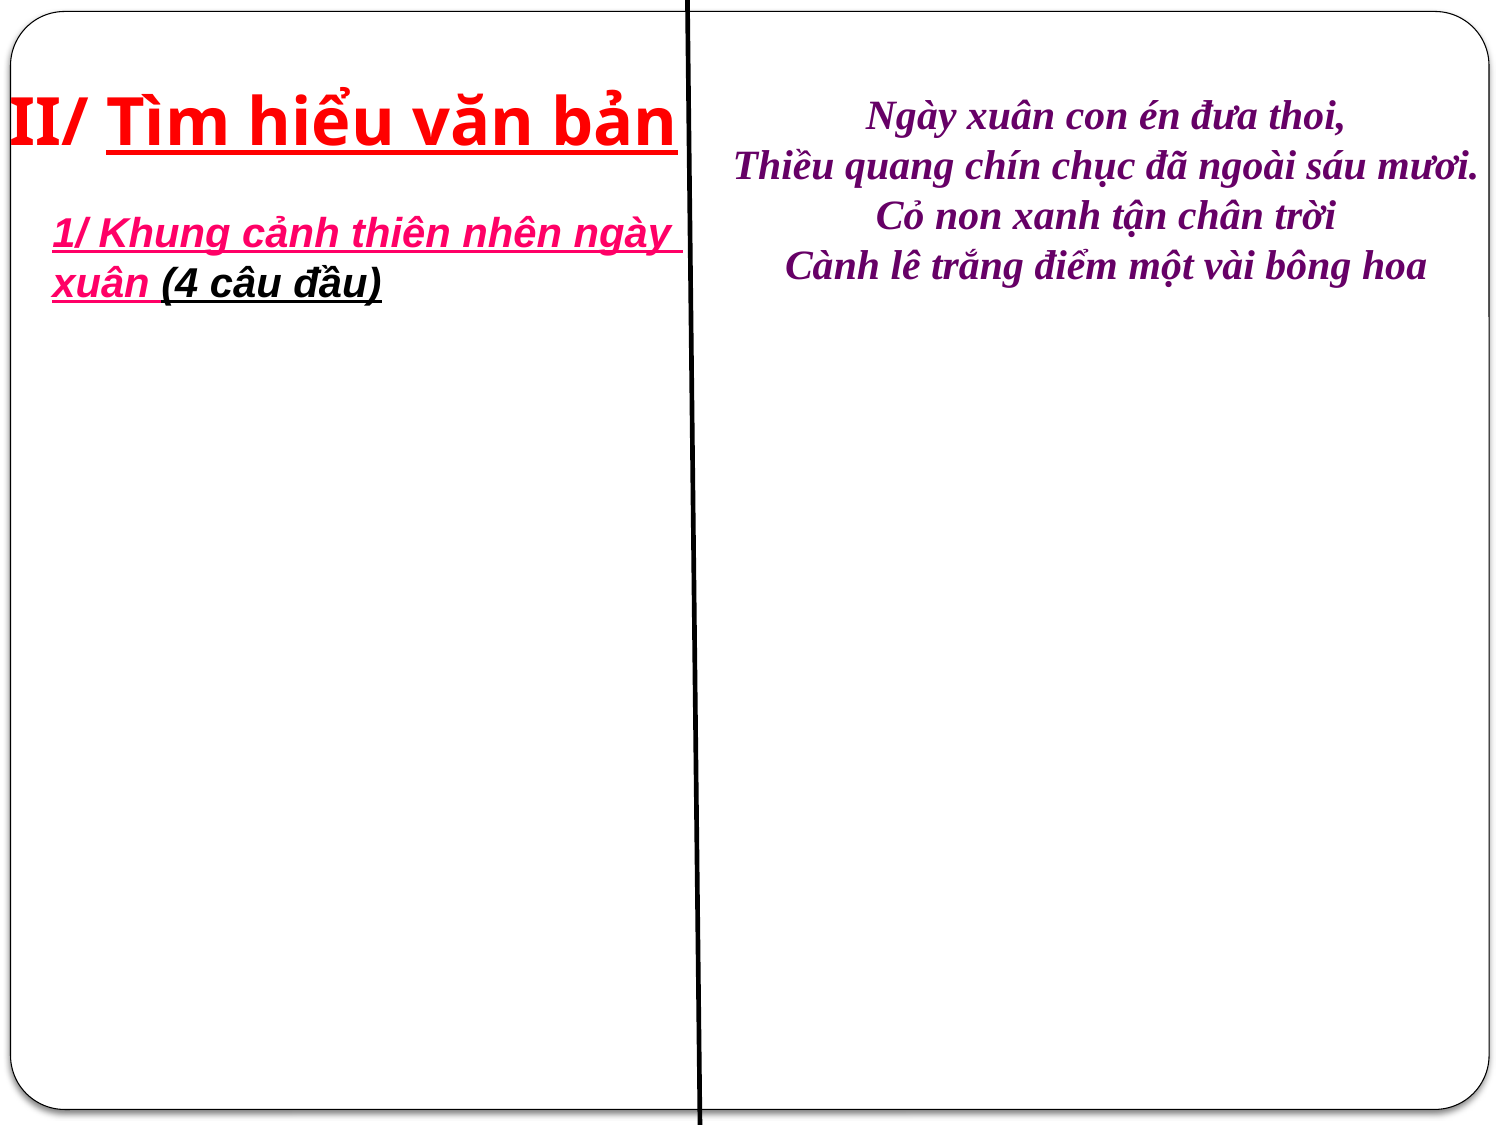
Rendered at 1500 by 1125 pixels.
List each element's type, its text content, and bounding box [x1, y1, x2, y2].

text_box Ngày xuân con én đưa thoi, Thiều quang chín chục đã ngoài sáu mươi. Cỏ non xanh tận chân trời Cành lê trắng điểm một vài bông hoa [711, 74, 1500, 301]
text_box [130, 555, 1257, 569]
text_box II/ Tìm hiểu văn bản [87, 87, 600, 150]
text_box 1/ Khung cảnh thiên nhên ngày xuân (4 câu đầu) [37, 187, 625, 325]
